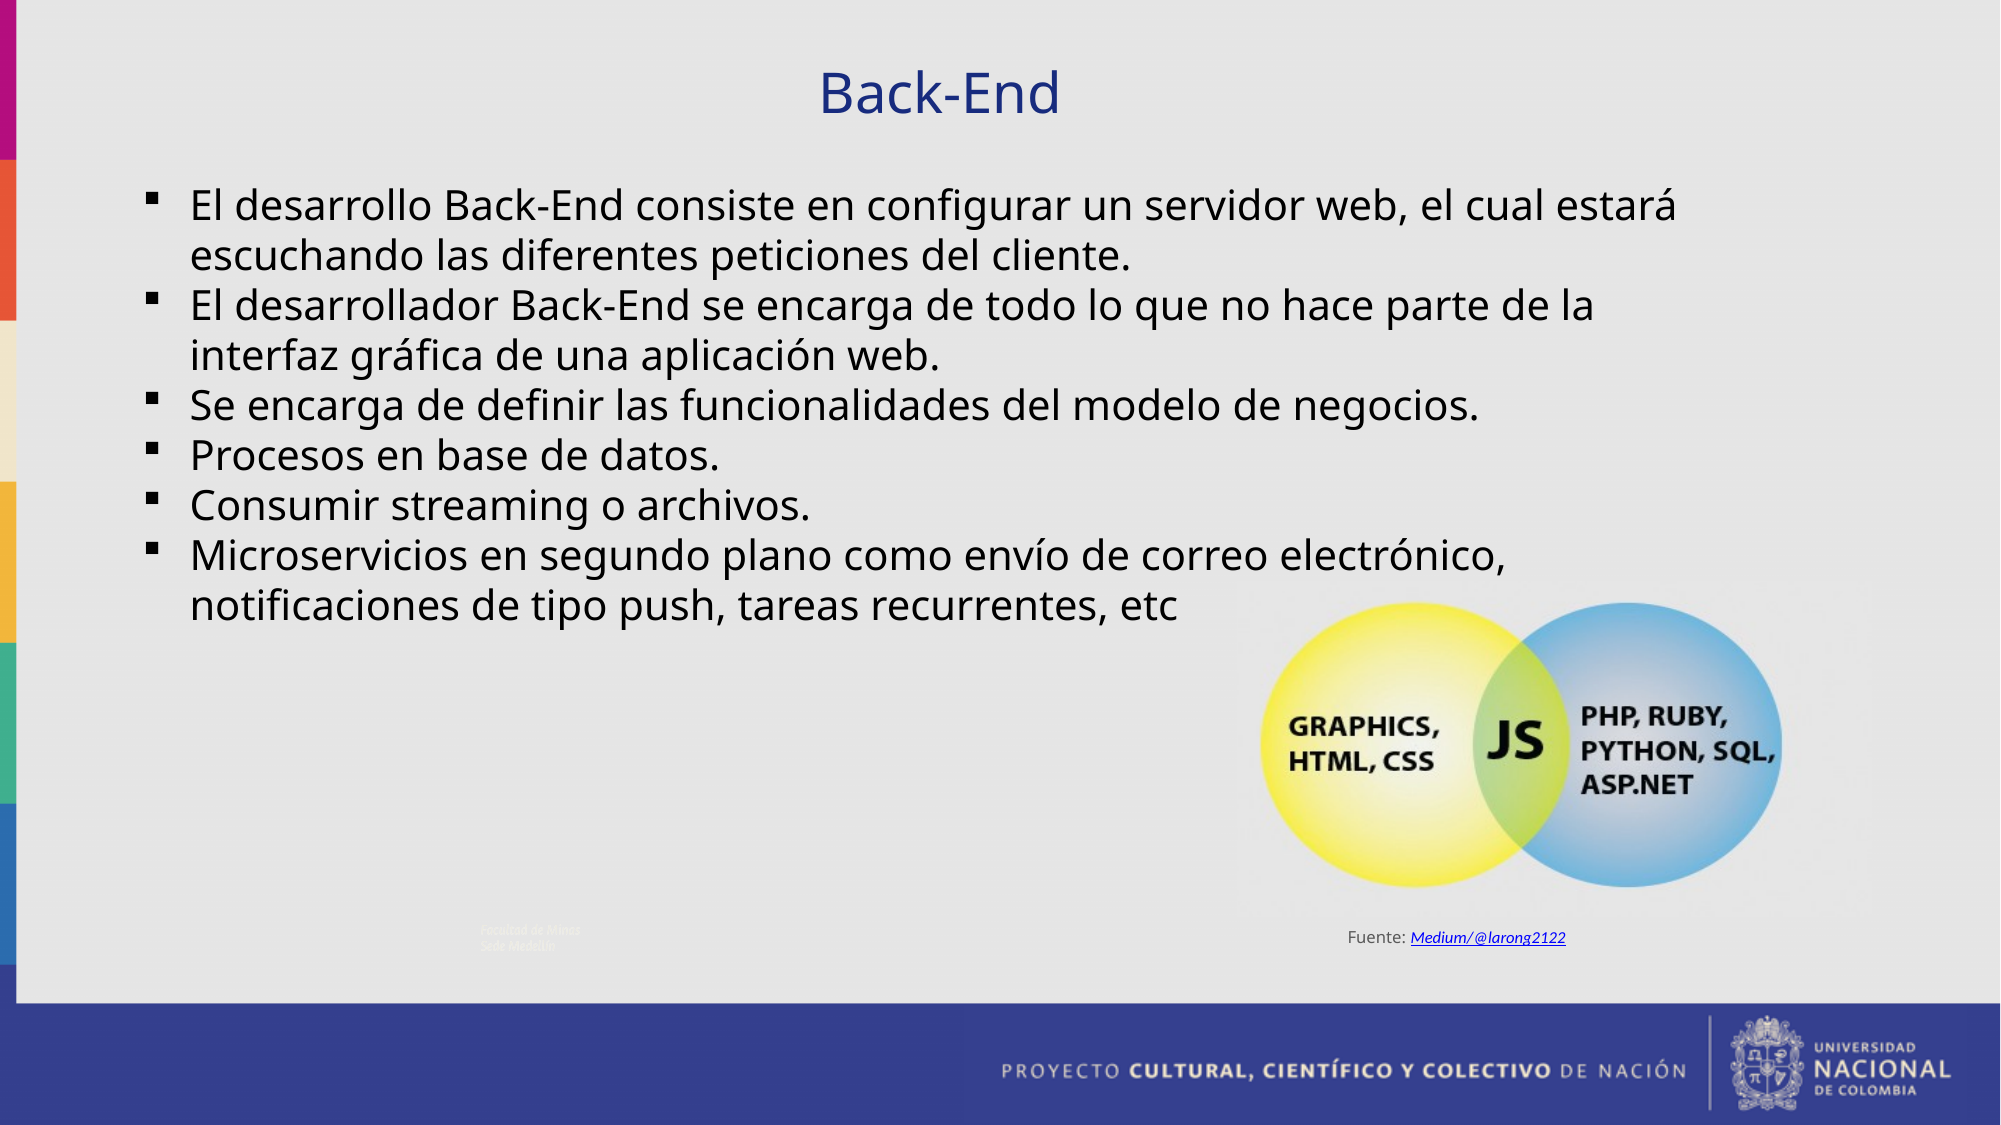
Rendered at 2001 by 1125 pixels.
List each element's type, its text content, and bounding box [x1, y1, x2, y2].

text_box Back-End [533, 50, 1347, 131]
picture [0, 0, 2001, 1125]
text_box Fuente: Medium/@larong2122 [1336, 925, 1721, 969]
text_box El desarrollo Back-End consiste en configurar un servidor web, el cual estará escuchando las diferentes peticiones del cliente. El desarrollador Back-End se encarga de todo lo que no hace parte de la interfaz gráfica de una aplicación web. Se encarga de definir las funcionalidades del modelo de negocios. Procesos en base de datos. Consumir streaming o archivos. Microservicios en segundo plano como envío de correo electrónico, notificaciones de tipo push, tareas recurrentes, etc [127, 171, 1753, 637]
